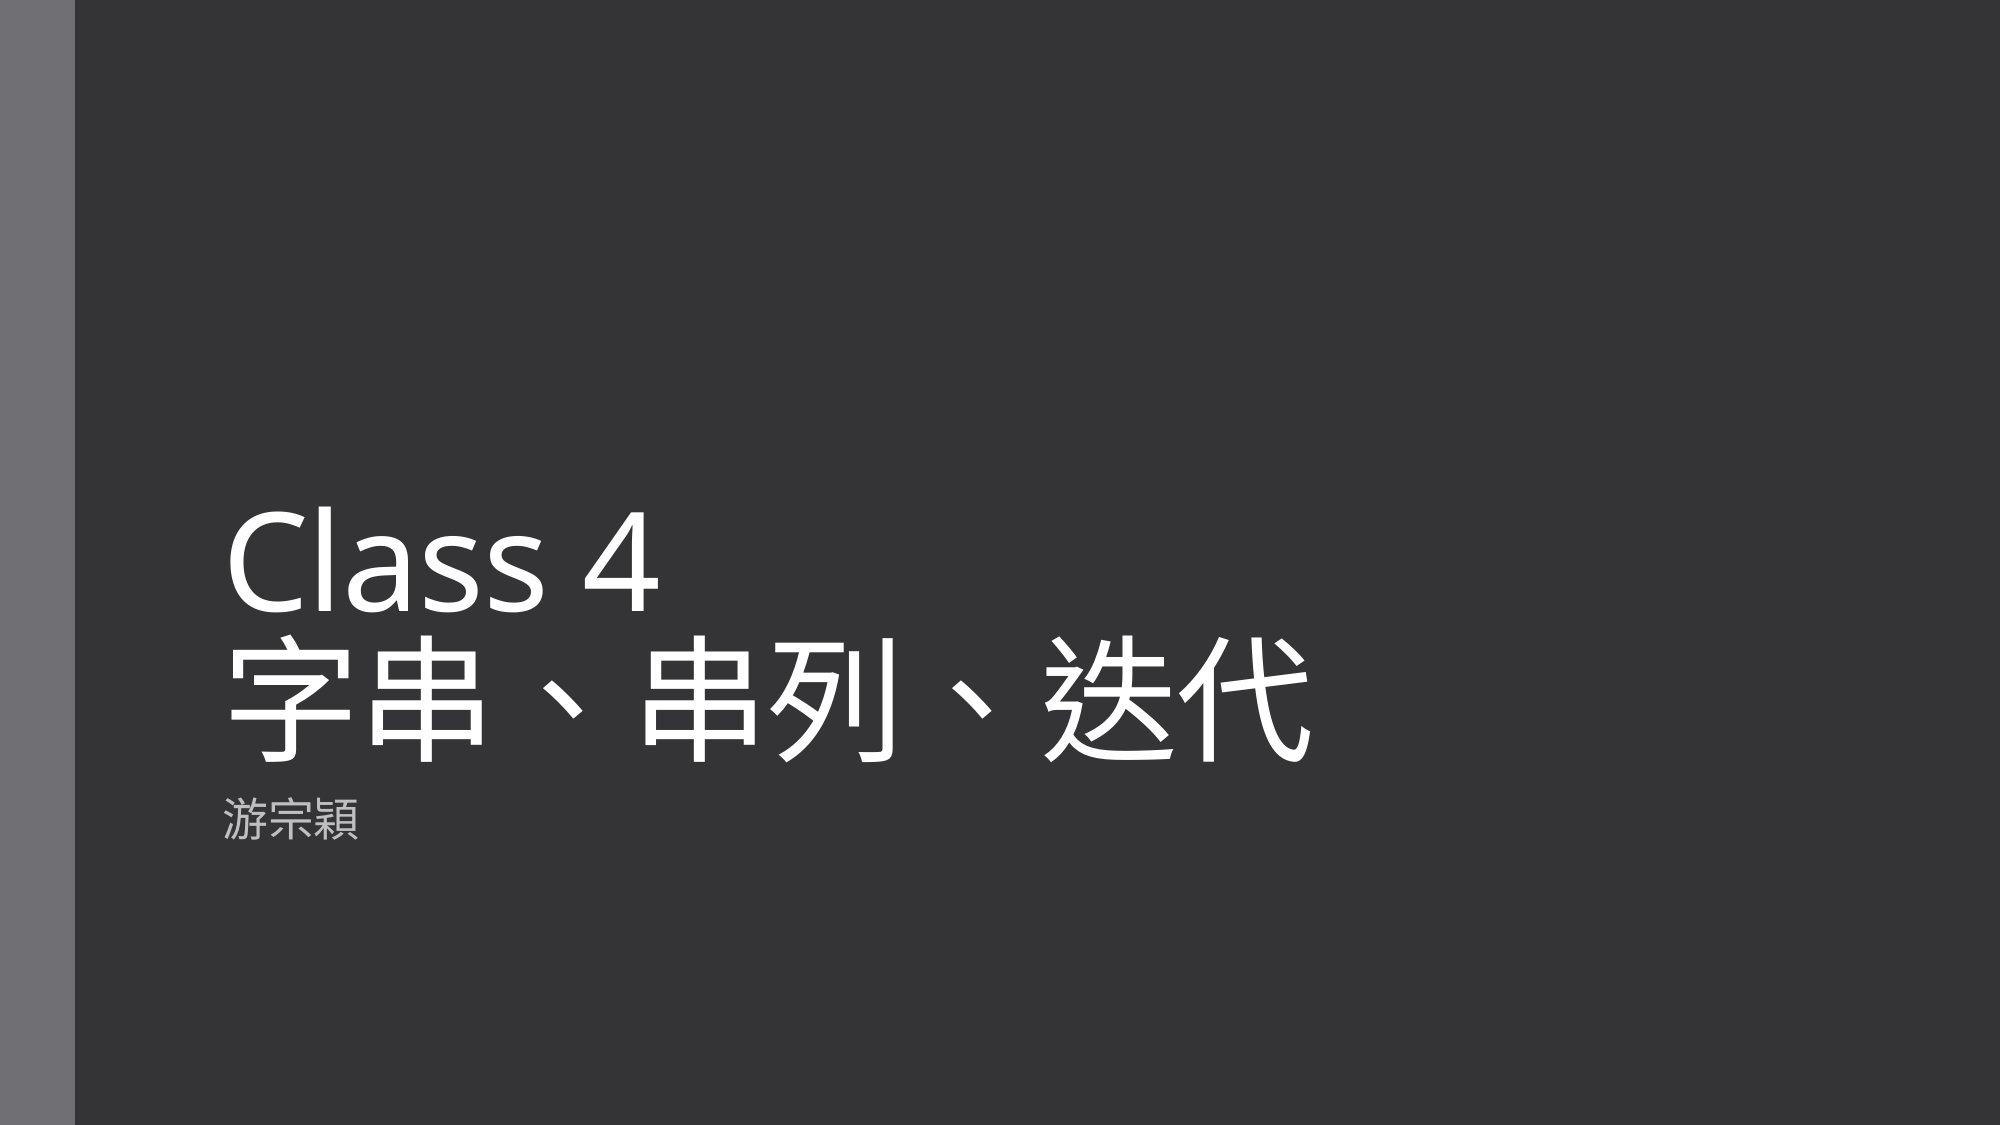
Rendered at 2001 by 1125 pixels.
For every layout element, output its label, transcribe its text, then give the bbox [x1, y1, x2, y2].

title Class 4 字串、串列、迭代 [206, 124, 1752, 787]
subtitle 游宗穎 [206, 787, 1752, 1065]
